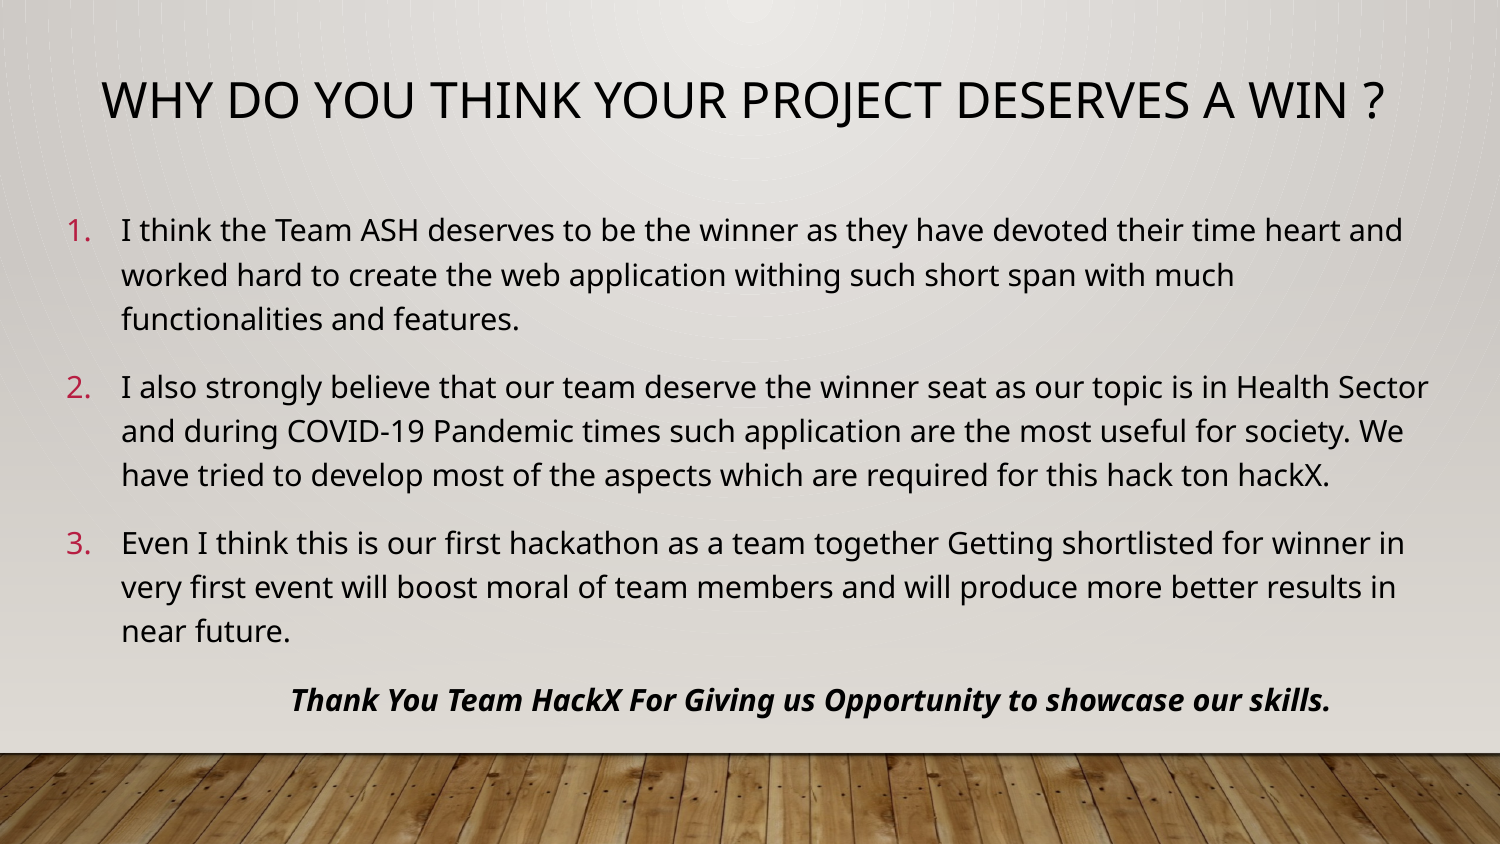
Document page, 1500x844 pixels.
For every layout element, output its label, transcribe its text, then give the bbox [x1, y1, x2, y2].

list I think the Team ASH deserves to be the winner as they have devoted their time heart and worked hard to create the web application withing such short span with much functionalities and features. I also strongly believe that our team deserve the winner seat as our topic is in Health Sector and during COVID-19 Pandemic times such application are the most useful for society. We have tried to develop most of the aspects which are required for this hack ton hackX. Even I think this is our first hackathon as a team together Getting shortlisted for winner in very first event will boost moral of team members and will produce more better results in near future. Thank You Team HackX For Giving us Opportunity to showcase our skills. [51, 189, 1449, 750]
title Why do you think your project deserves a win ? [51, 60, 1449, 154]
picture [0, 753, 1500, 844]
